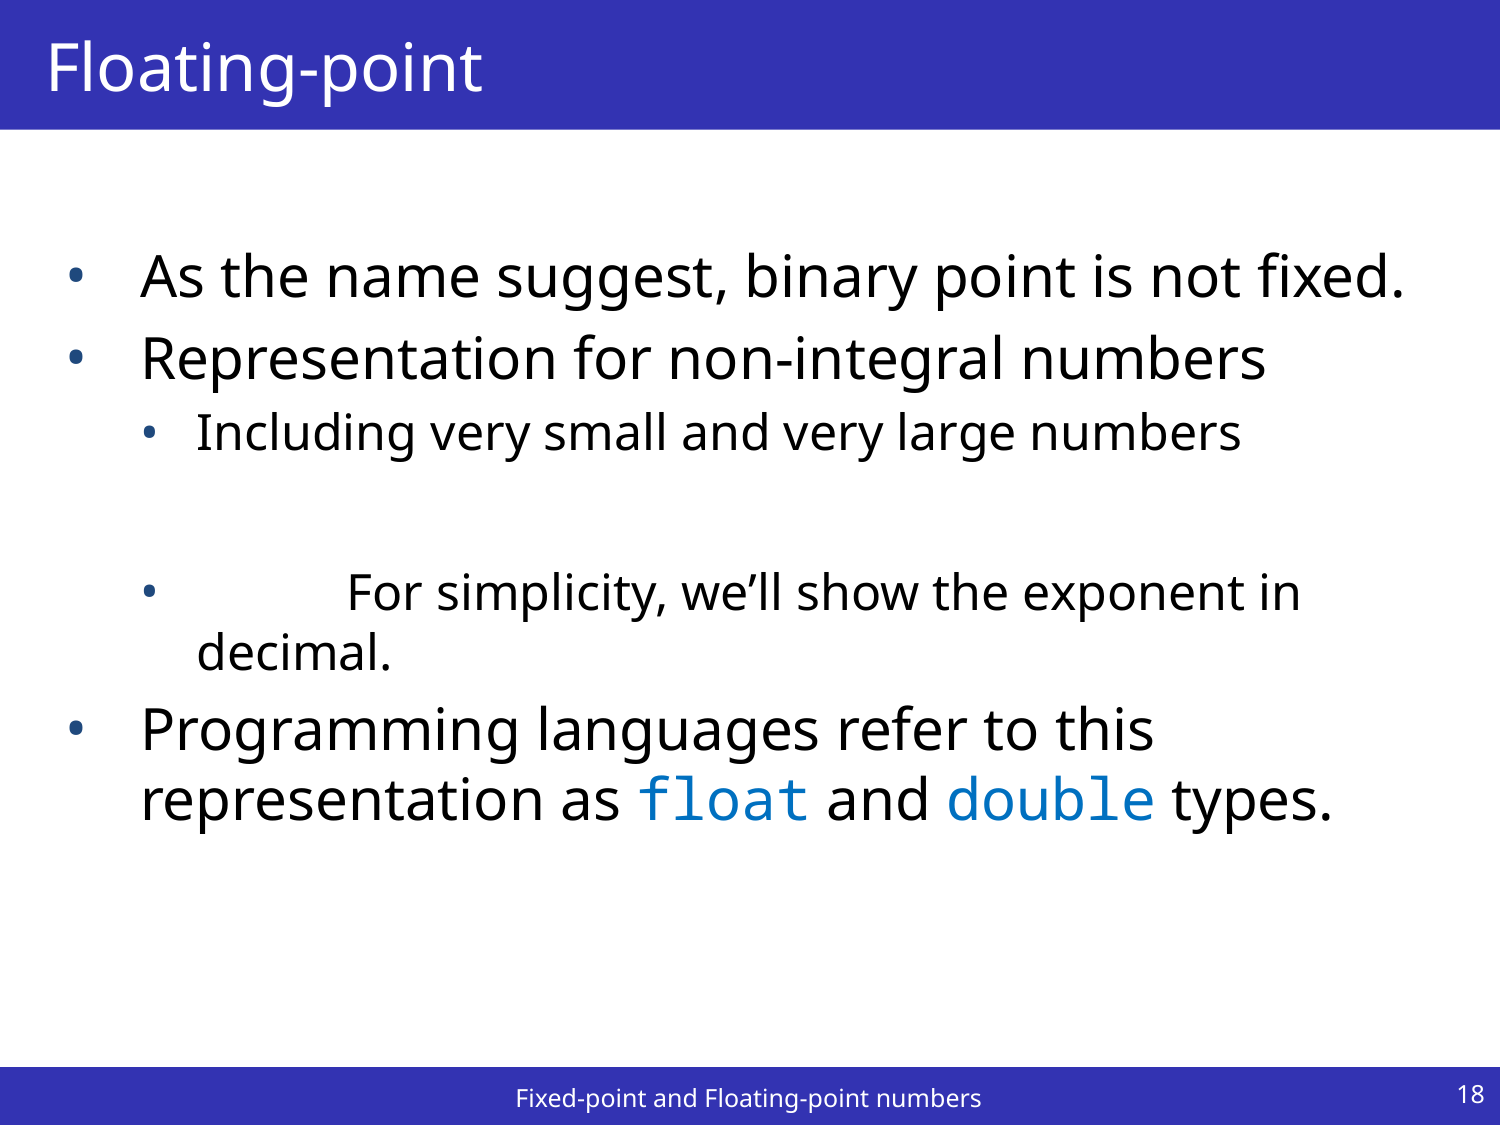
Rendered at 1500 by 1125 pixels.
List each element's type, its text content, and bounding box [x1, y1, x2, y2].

slide_number 18 [1325, 1067, 1500, 1125]
title Floating-point [0, 0, 1500, 130]
